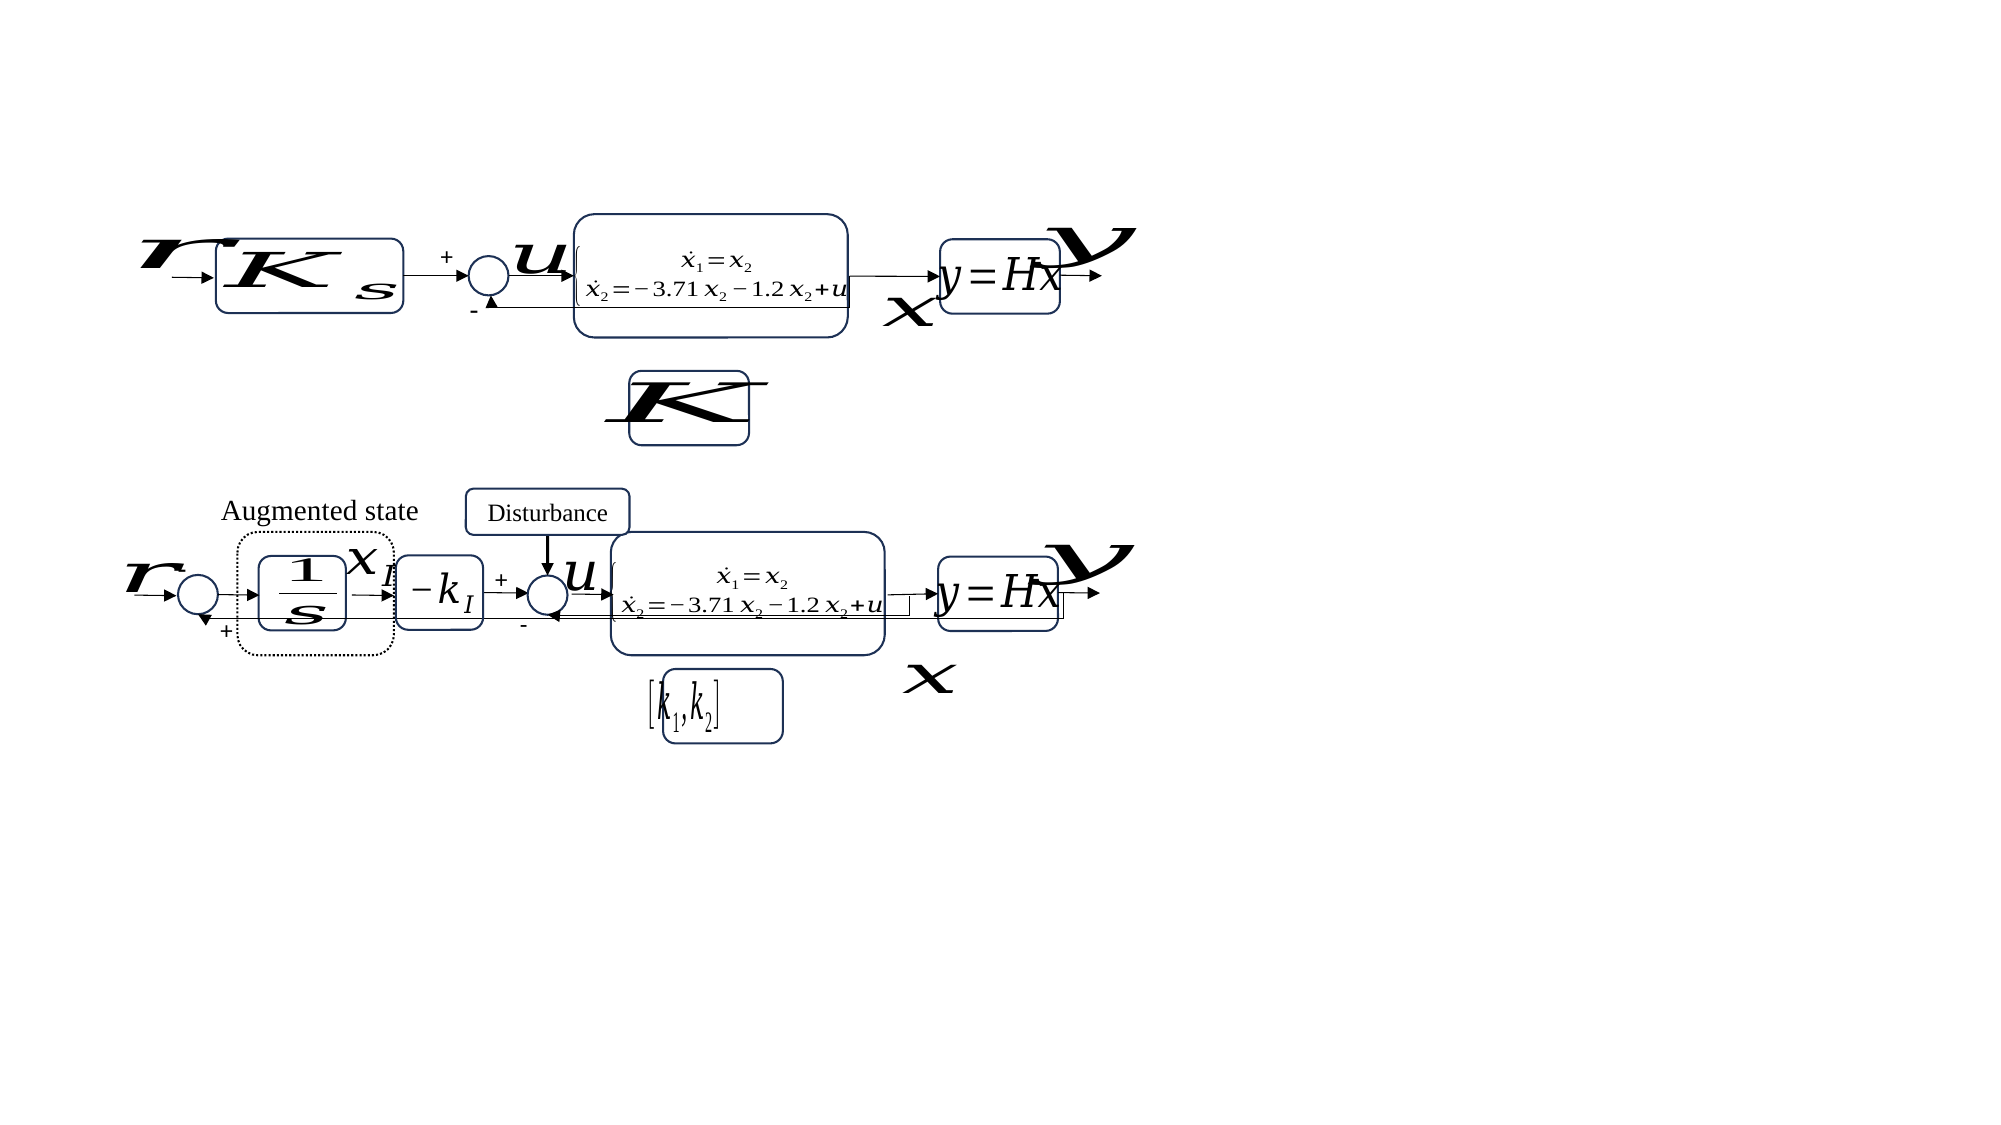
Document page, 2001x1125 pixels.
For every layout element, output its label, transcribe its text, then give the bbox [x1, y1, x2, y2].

text_box [572, 308, 849, 339]
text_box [547, 596, 910, 615]
text_box [214, 237, 405, 315]
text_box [197, 593, 1064, 615]
text_box [236, 534, 395, 593]
text_box [394, 615, 485, 631]
text_box [609, 530, 886, 593]
text_box + [480, 555, 523, 593]
text_box [526, 574, 569, 593]
text_box [937, 555, 1059, 593]
text_box - [505, 615, 543, 646]
text_box [468, 255, 510, 284]
text_box - [454, 284, 494, 334]
text_box + [425, 233, 469, 275]
text_box [572, 213, 849, 276]
text_box Disturbance [464, 487, 631, 536]
text_box - [162, 543, 202, 593]
text_box [394, 554, 480, 593]
text_box [202, 574, 219, 593]
text_box [628, 385, 751, 447]
text_box Augmented state [205, 484, 434, 534]
text_box [236, 615, 395, 657]
text_box [937, 619, 1059, 633]
text_box + [205, 615, 244, 652]
text_box [572, 296, 849, 307]
text_box [176, 593, 198, 616]
text_box [609, 619, 886, 657]
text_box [490, 276, 850, 296]
text_box [628, 369, 750, 414]
text_box [939, 238, 1061, 315]
text_box [662, 667, 784, 745]
